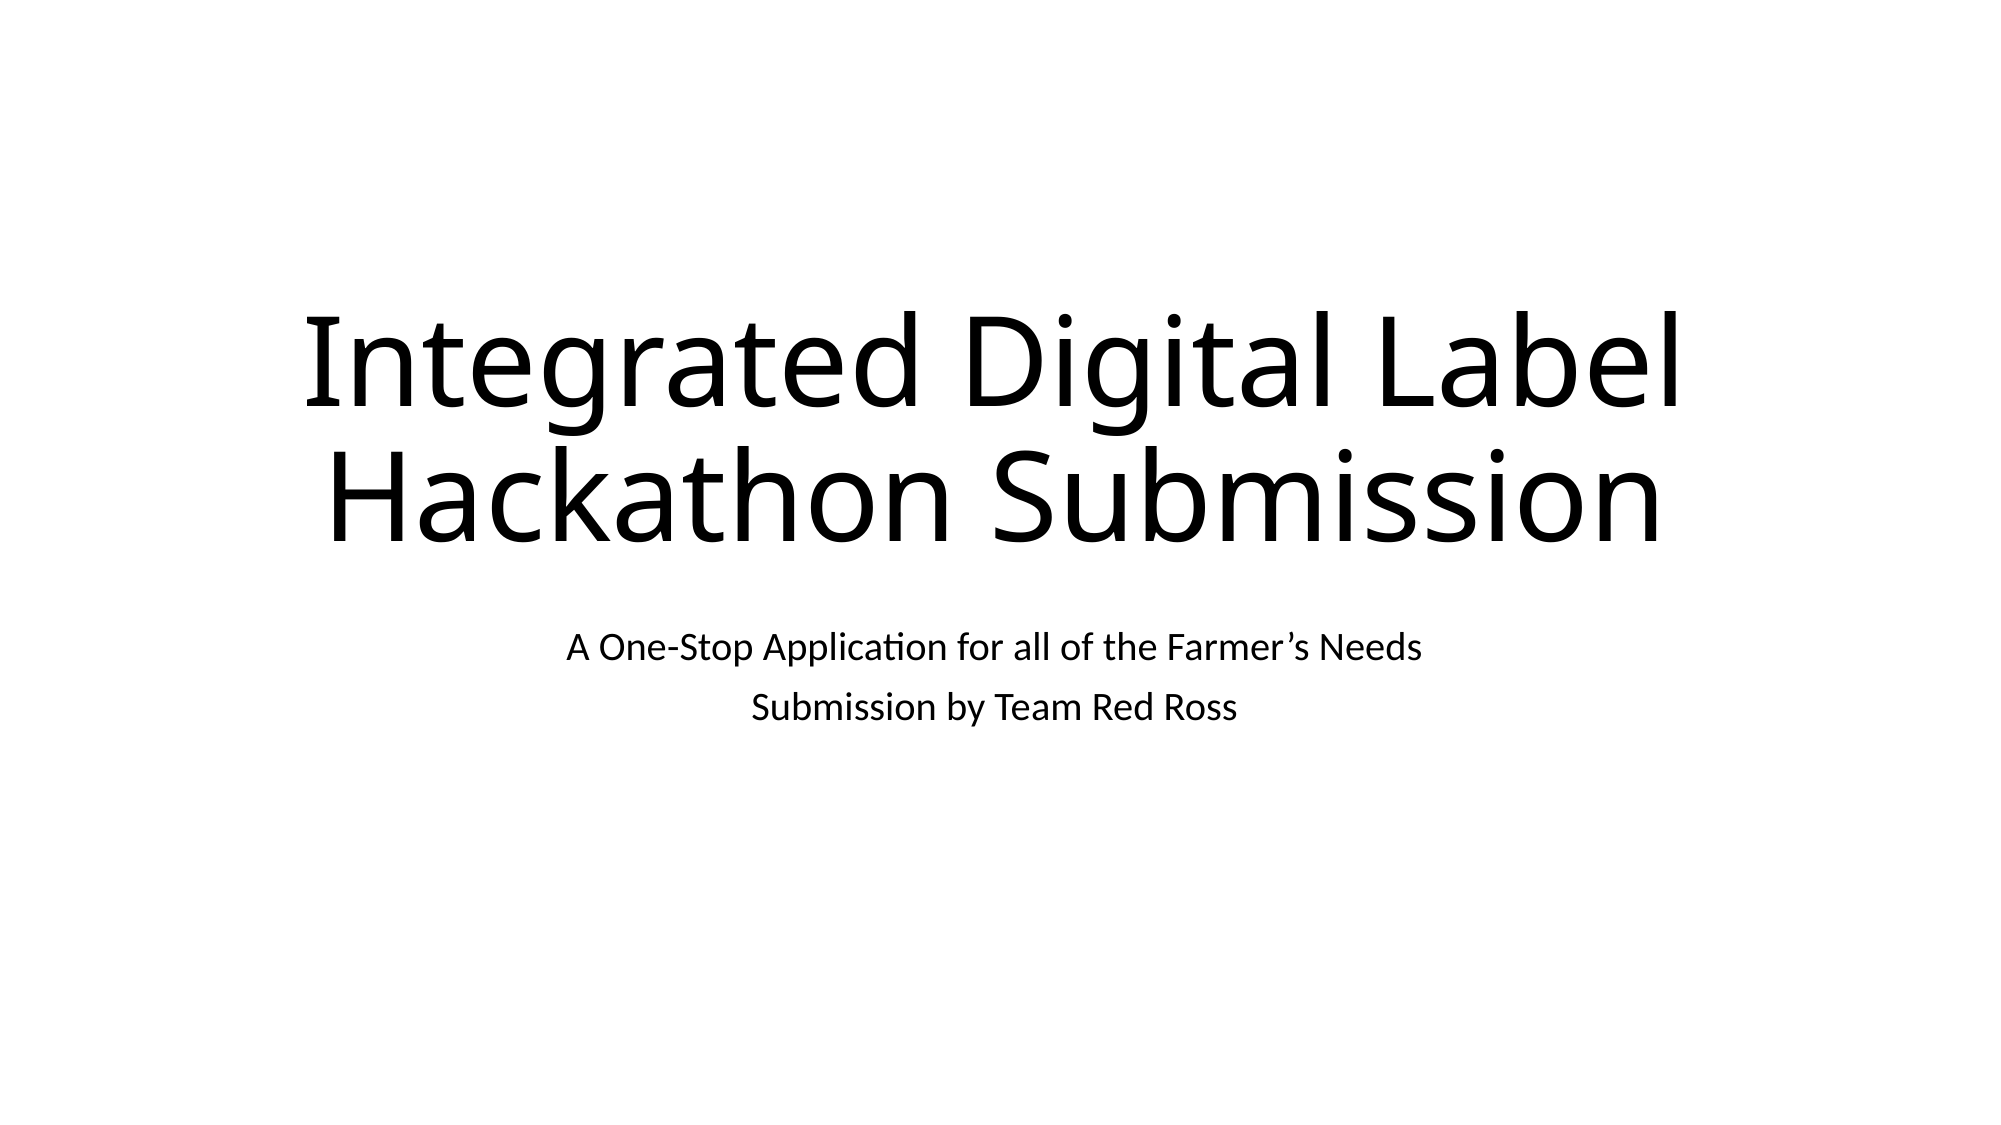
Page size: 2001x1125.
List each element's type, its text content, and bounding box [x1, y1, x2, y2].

subtitle A One-Stop Application for all of the Farmer’s Needs Submission by Team Red Ross [245, 617, 1746, 738]
title Integrated Digital Label Hackathon Submission [154, 184, 1837, 576]
